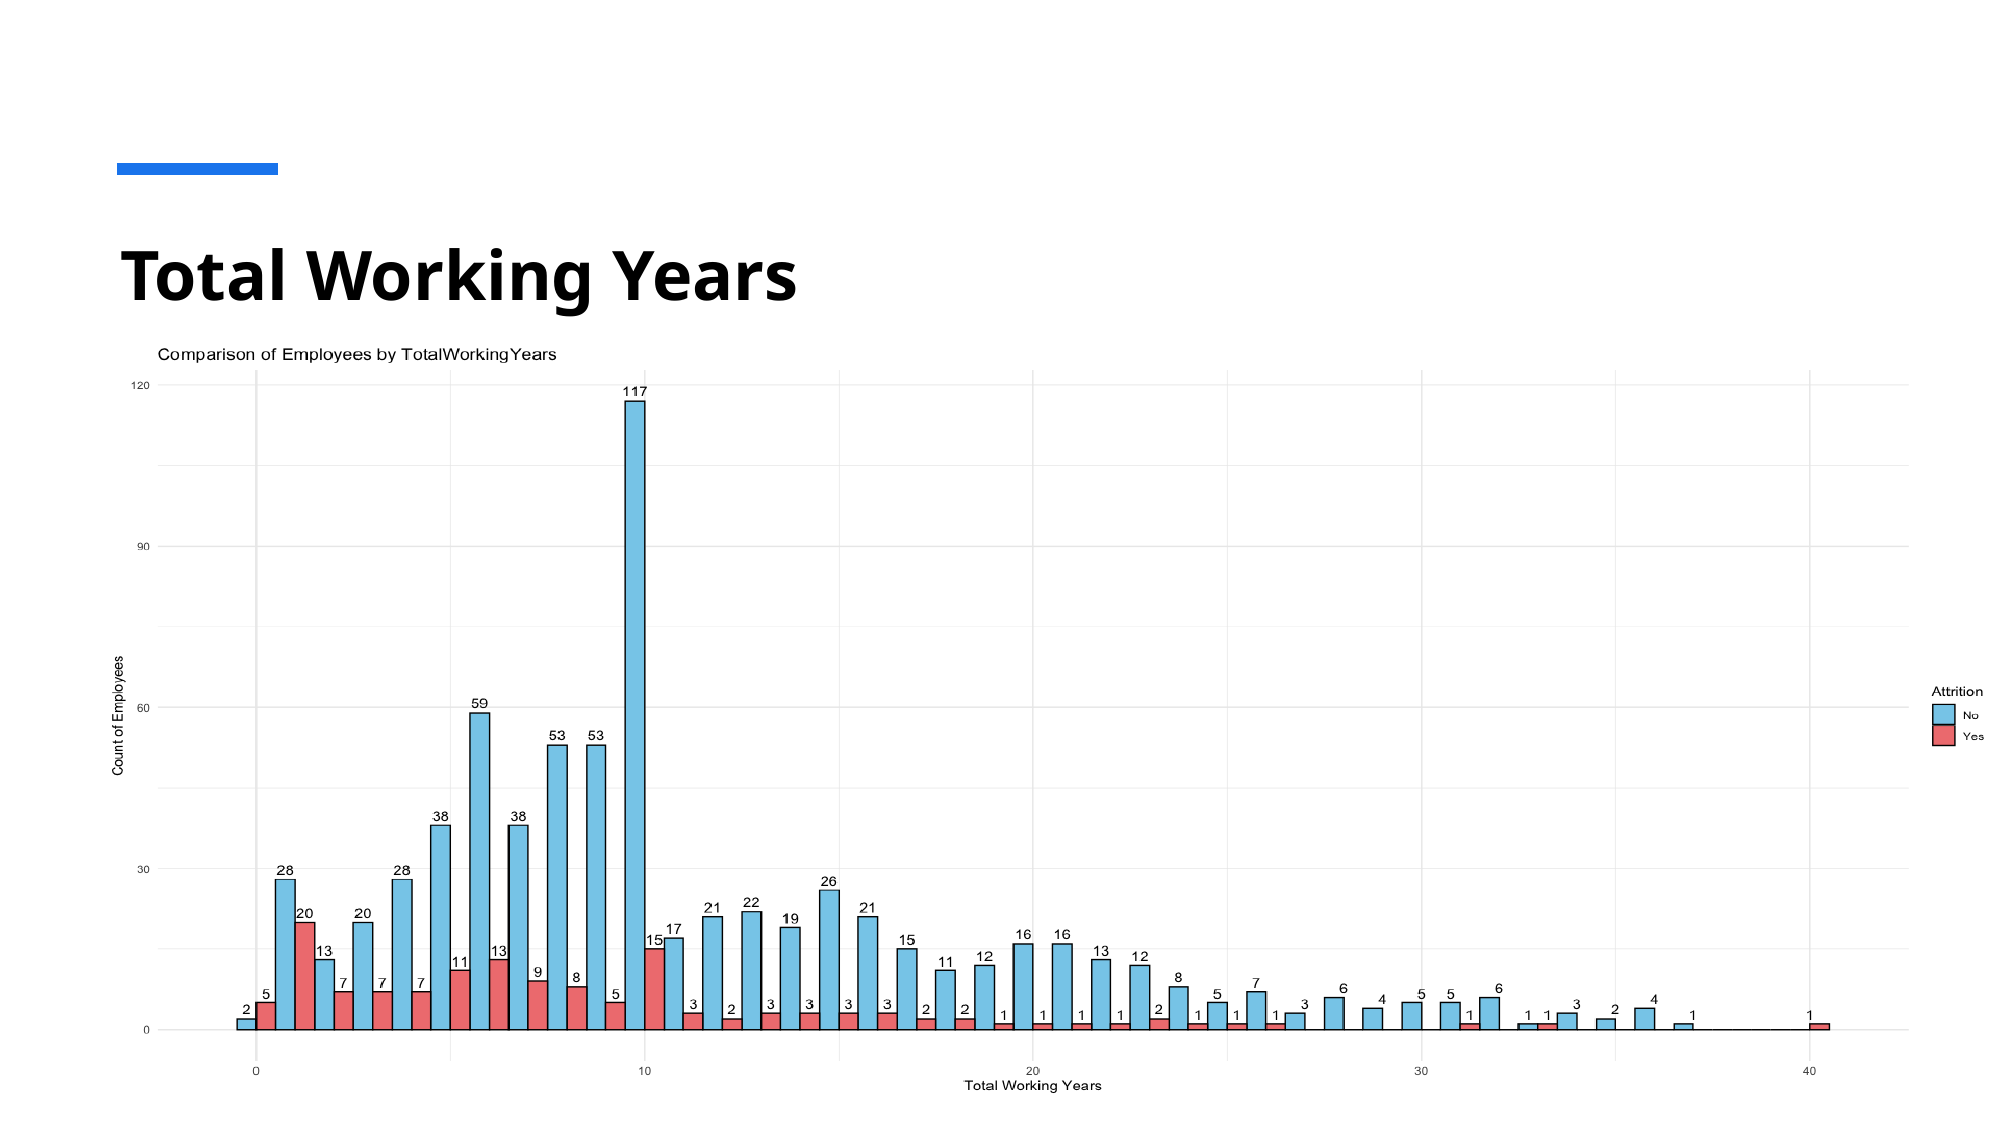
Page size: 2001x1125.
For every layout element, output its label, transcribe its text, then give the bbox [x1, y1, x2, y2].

title Total Working Years [105, 224, 822, 341]
picture [104, 341, 2000, 1099]
